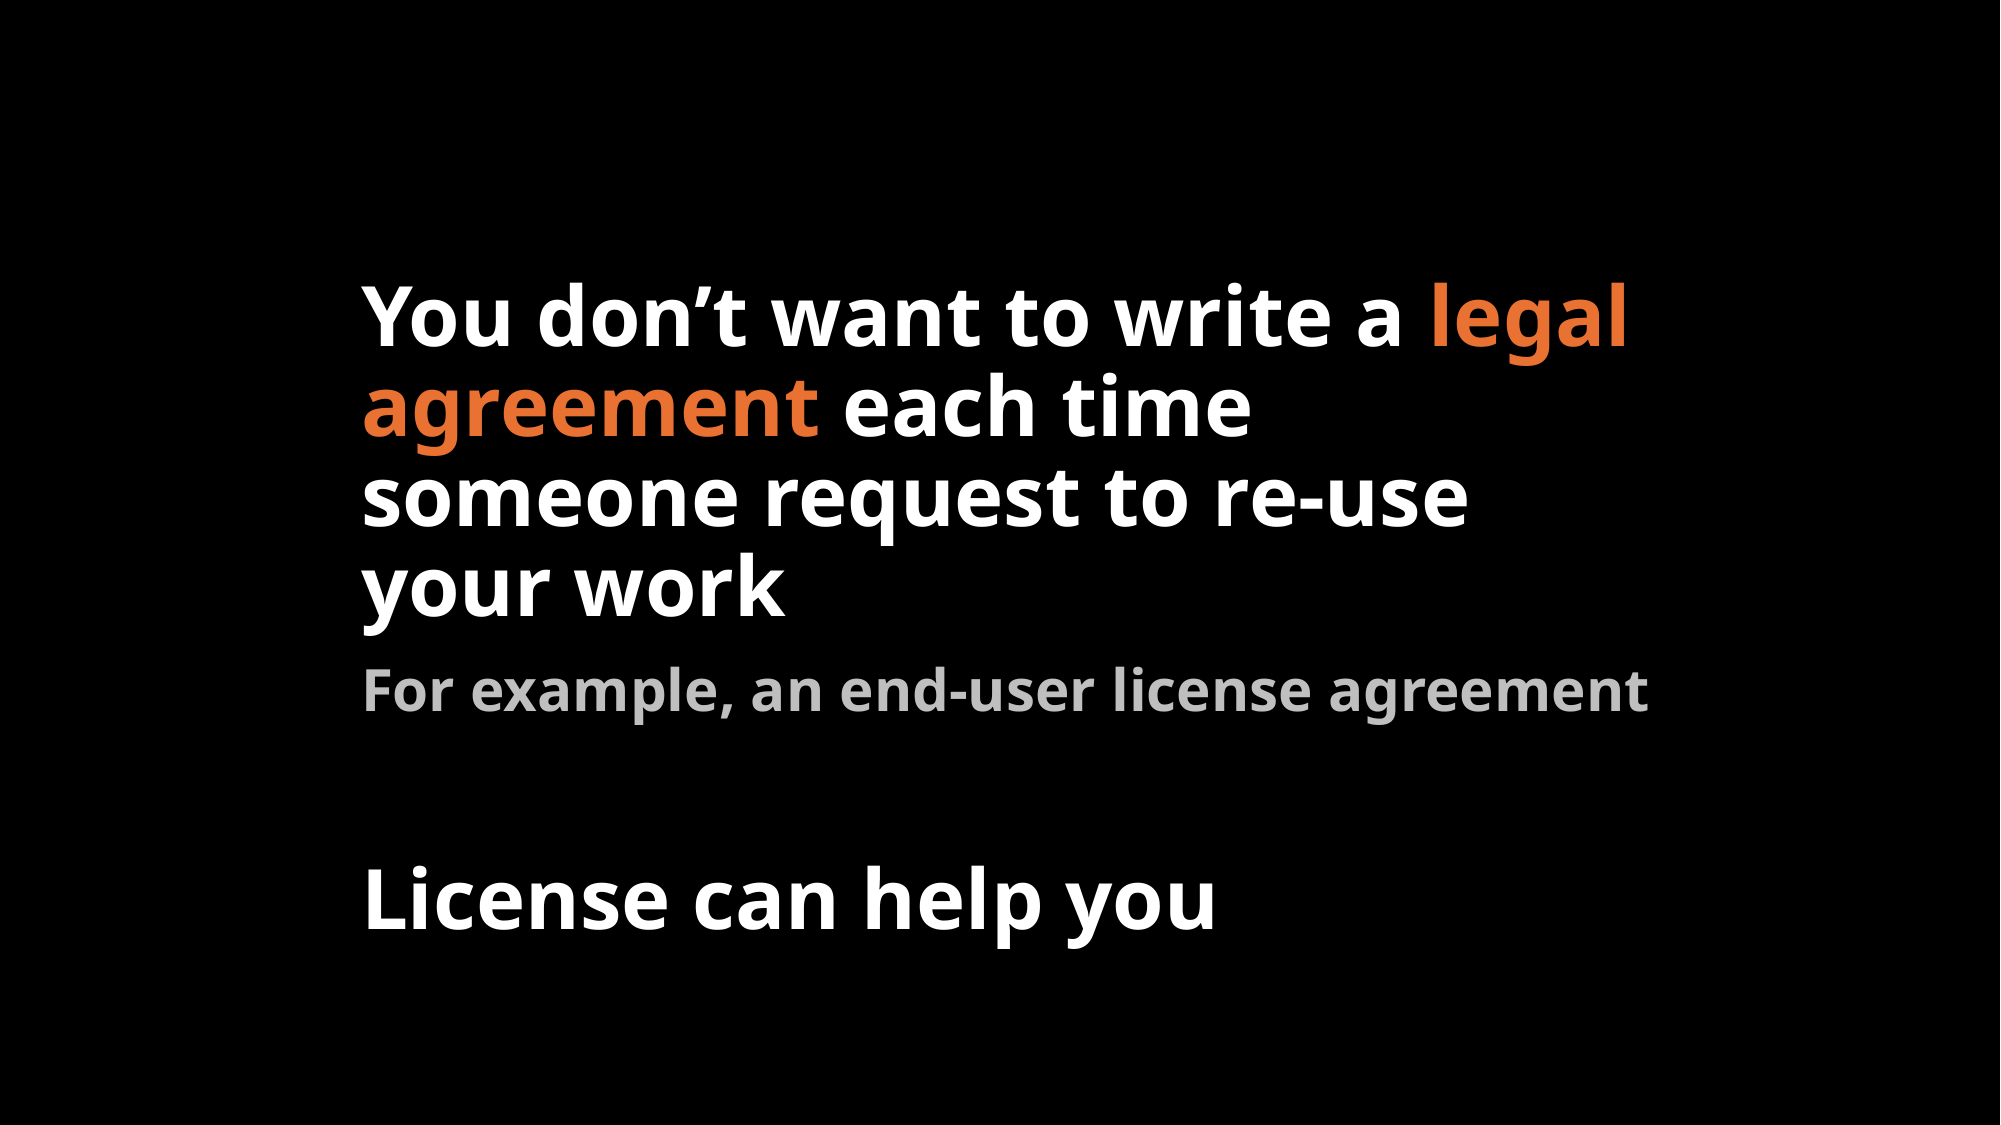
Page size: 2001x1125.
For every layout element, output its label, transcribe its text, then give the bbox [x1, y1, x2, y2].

text_box License can help you [346, 753, 1771, 1053]
text_box For example, an end-user license agreement [346, 603, 1675, 753]
title You don’t want to write a legal agreement each time someone request to re-use your work [346, 304, 1654, 603]
